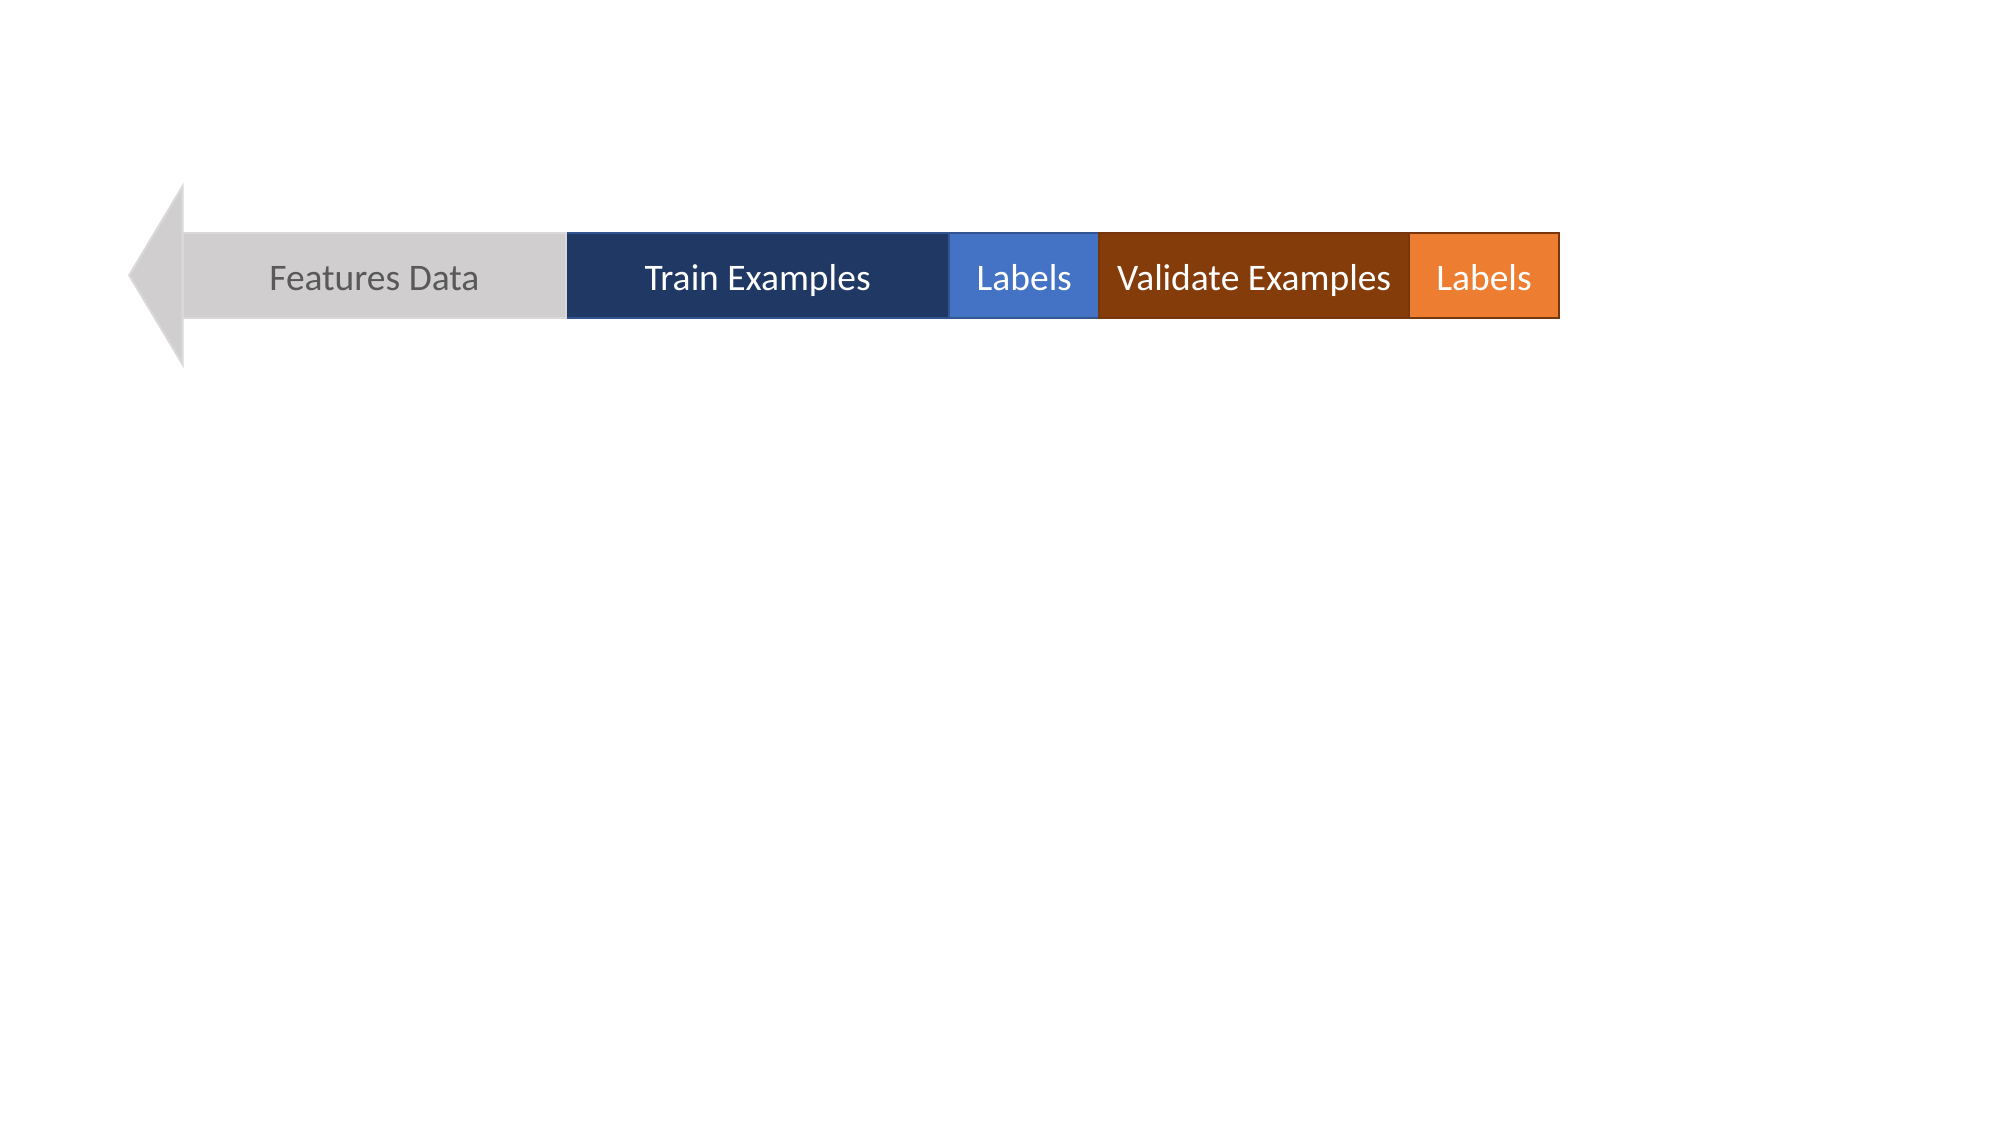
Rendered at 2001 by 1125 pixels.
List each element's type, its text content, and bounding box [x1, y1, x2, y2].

text_box Train Examples [567, 232, 948, 319]
text_box Validate Examples [1098, 232, 1408, 319]
text_box Labels [948, 232, 1098, 319]
text_box Labels [1408, 232, 1560, 319]
text_box [128, 182, 184, 368]
text_box Features Data [184, 232, 567, 319]
